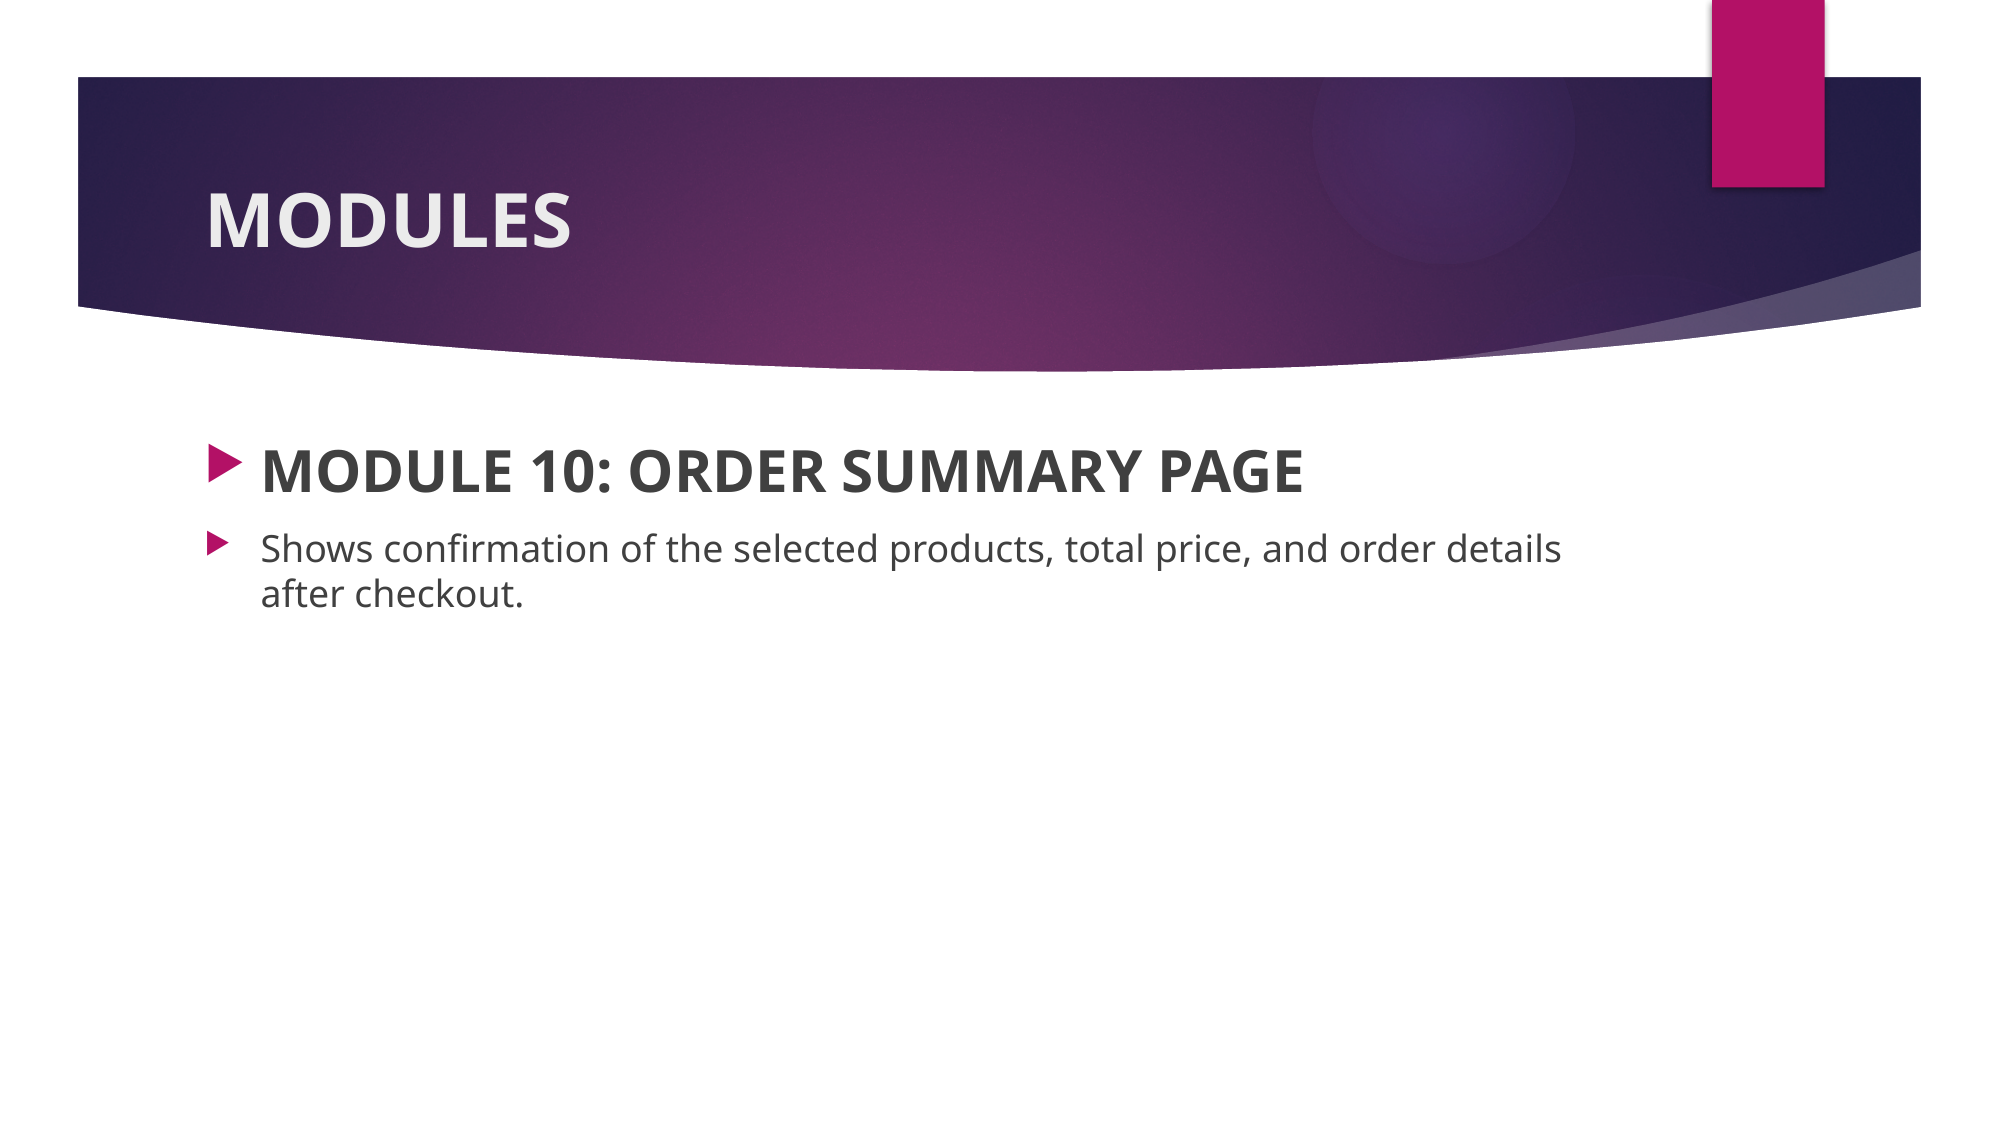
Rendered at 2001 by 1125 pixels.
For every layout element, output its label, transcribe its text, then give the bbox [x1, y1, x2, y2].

title MODULES [189, 159, 1627, 276]
list MODULE 10: ORDER SUMMARY PAGE Shows confirmation of the selected products, total price, and order details after checkout. [189, 427, 1638, 988]
